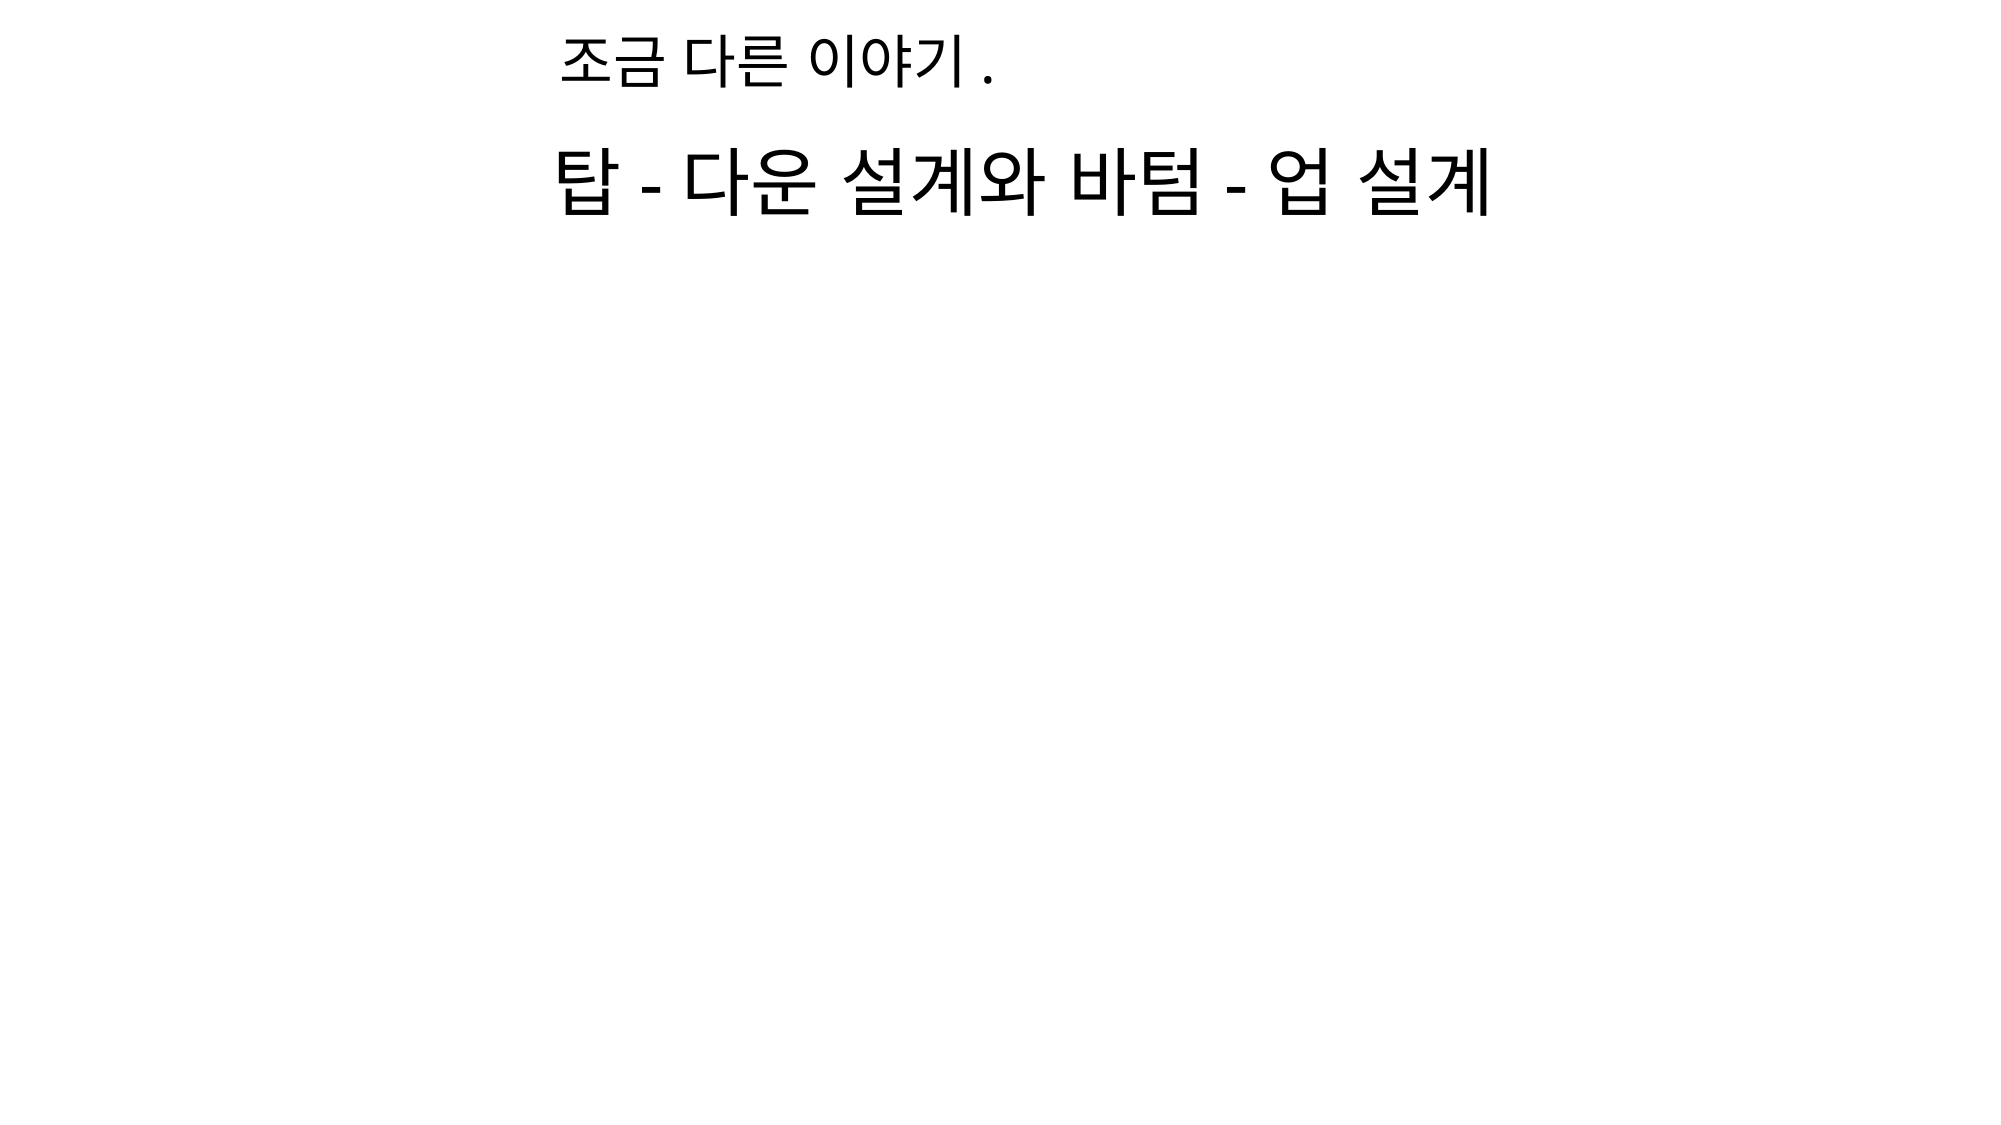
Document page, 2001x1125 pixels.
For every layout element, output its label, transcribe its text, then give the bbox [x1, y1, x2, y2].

text_box 조금 다른 이야기. [545, 17, 1012, 103]
text_box 탑-다운 설계와 바텀-업 설계 [537, 127, 1510, 233]
